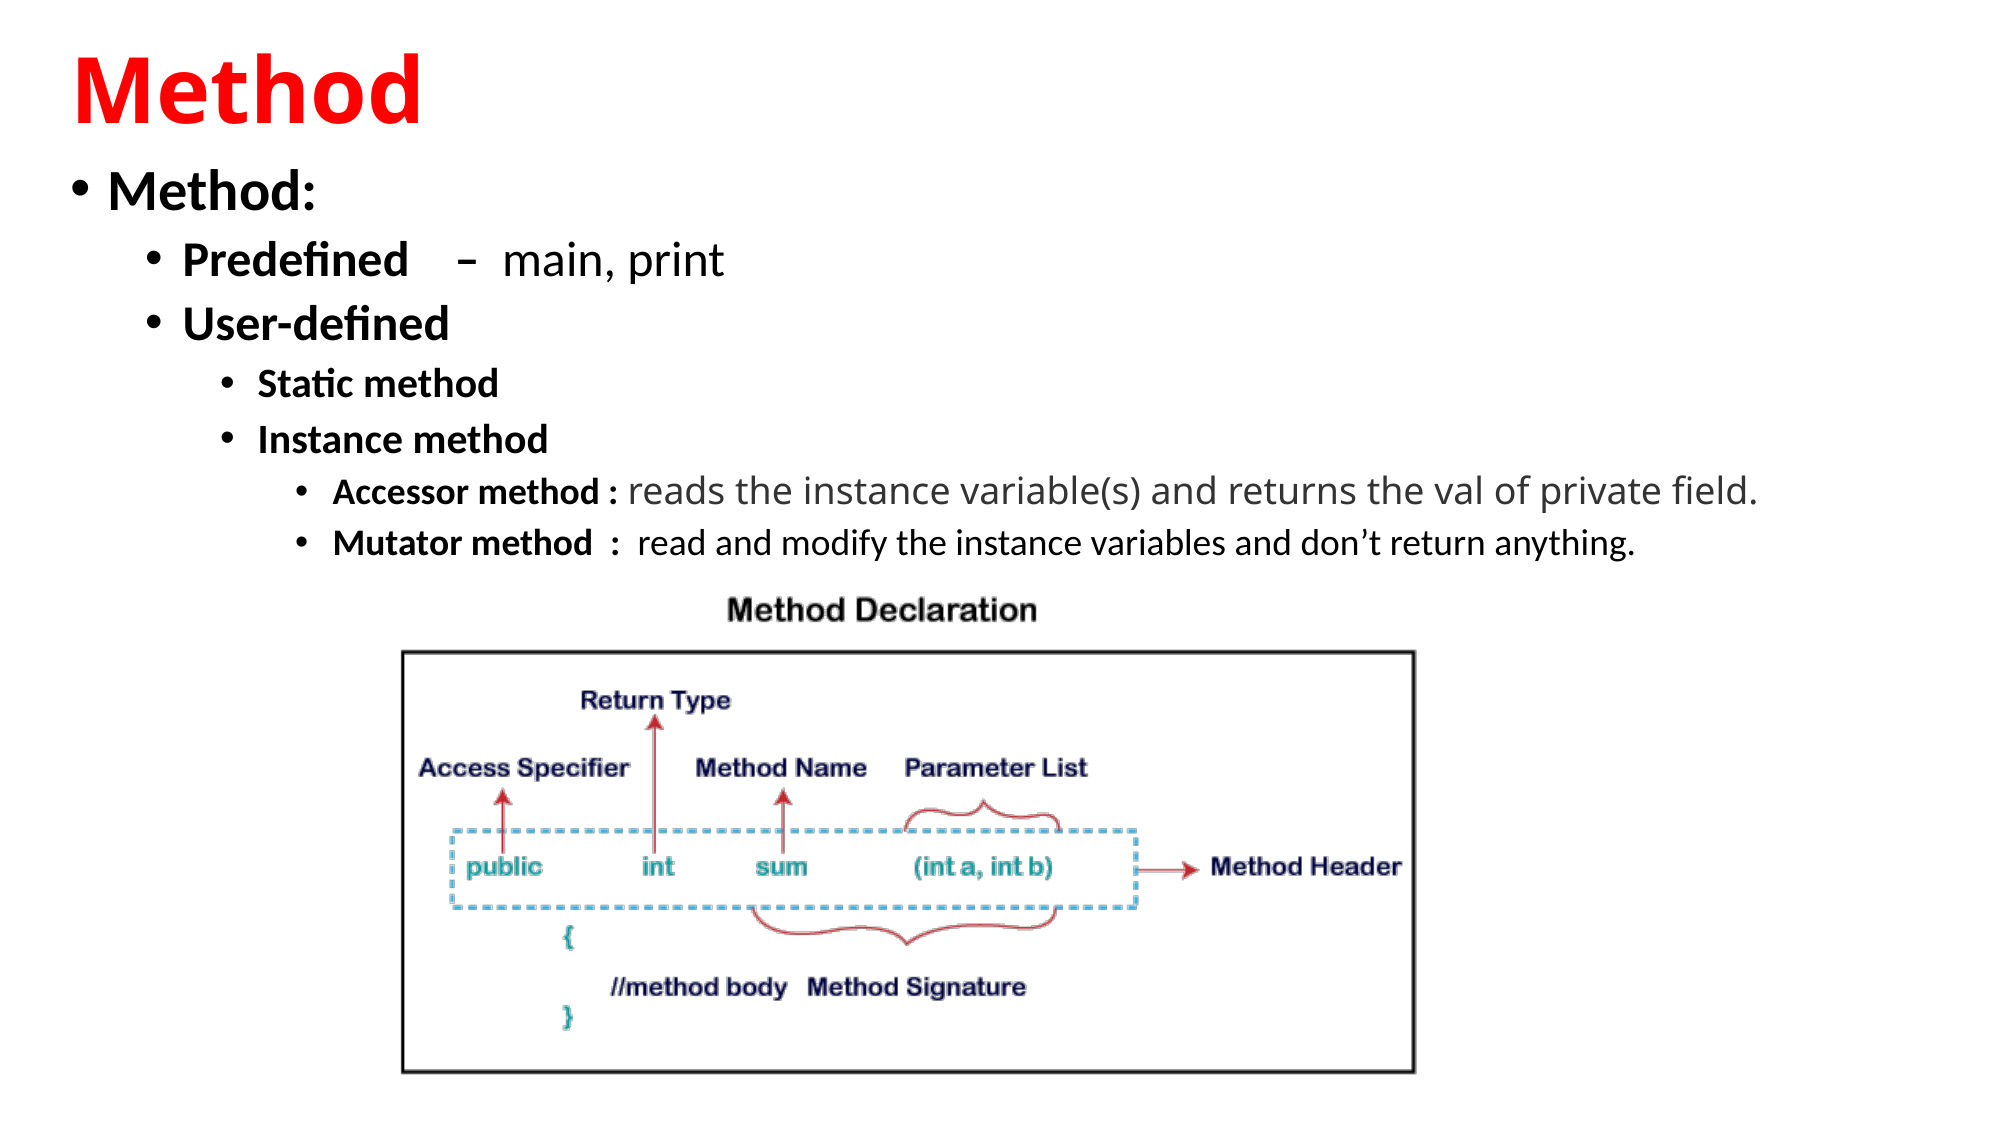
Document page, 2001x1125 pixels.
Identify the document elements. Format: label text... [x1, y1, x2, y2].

list Method: Predefined – main, print User-defined Static method Instance method Accessor method : reads the instance variable(s) and returns the val of private field. Mutator method : read and modify the instance variables and don’t return anything. [55, 152, 1886, 1108]
picture [359, 583, 1459, 1090]
title Method [55, 35, 1920, 153]
